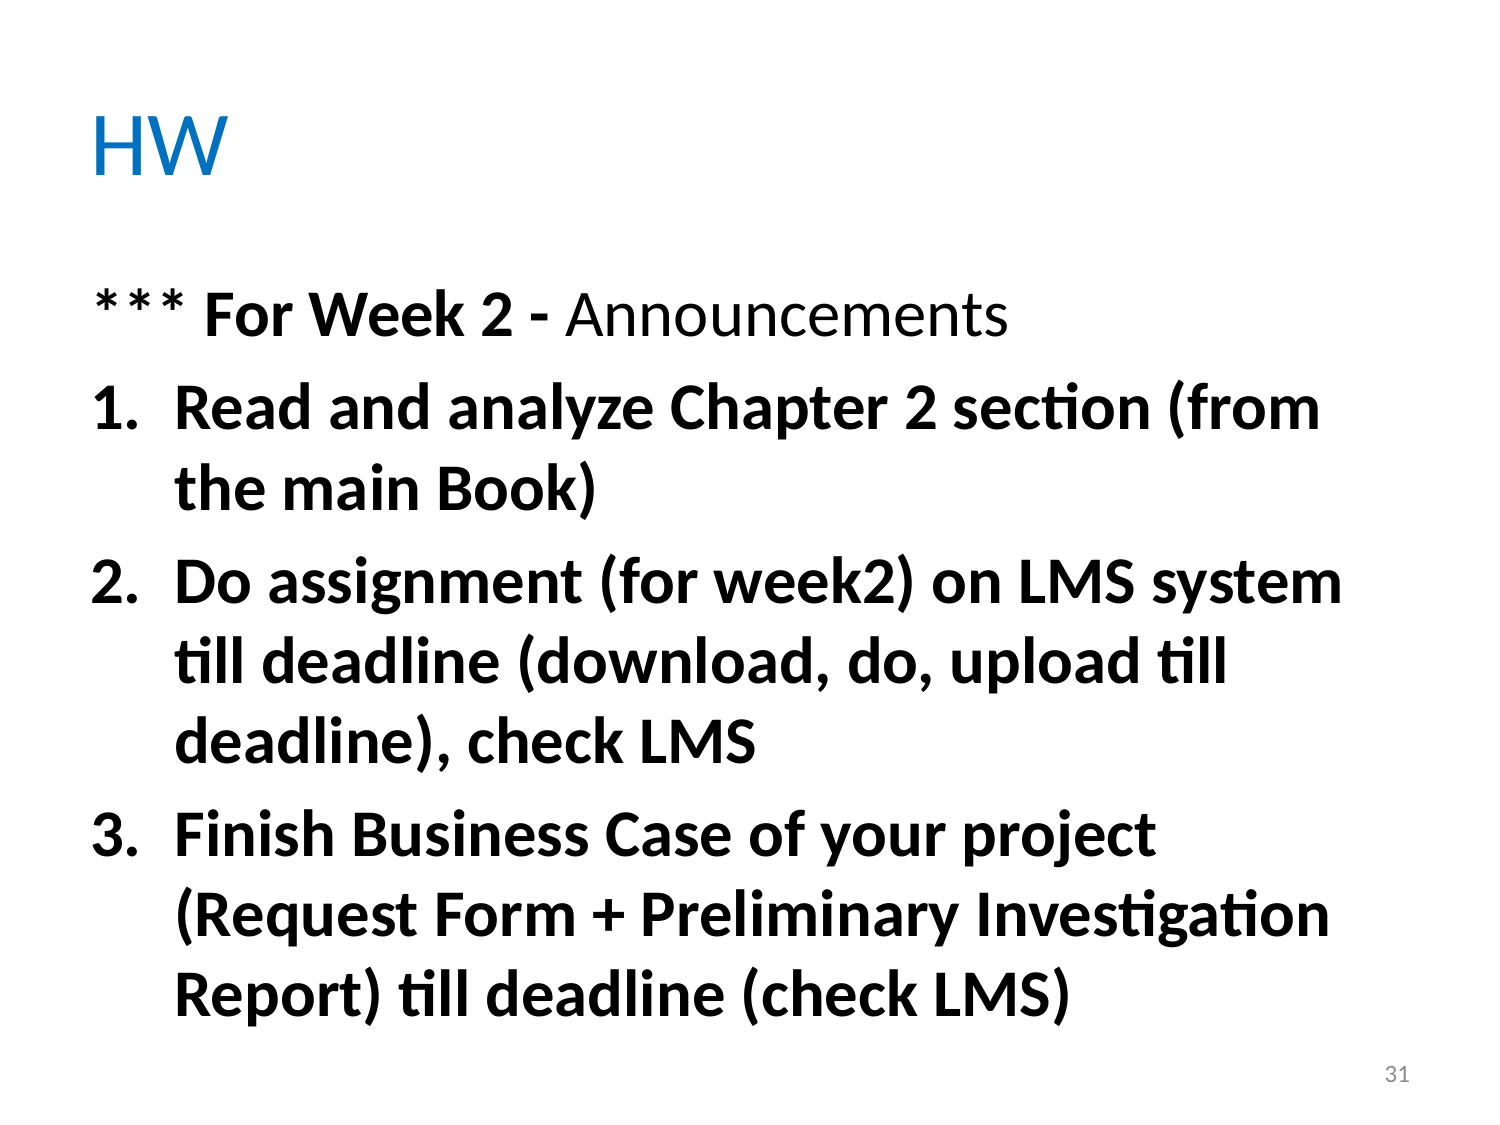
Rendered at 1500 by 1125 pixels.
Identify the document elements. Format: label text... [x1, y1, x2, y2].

list *** For Week 2 - Announcements Read and analyze Chapter 2 section (from the main Book) Do assignment (for week2) on LMS system till deadline (download, do, upload till deadline), check LMS Finish Business Case of your project (Request Form + Preliminary Investigation Report) till deadline (check LMS) [74, 262, 1426, 1006]
title HW [74, 44, 1426, 233]
slide_number 31 [1074, 1042, 1425, 1103]
